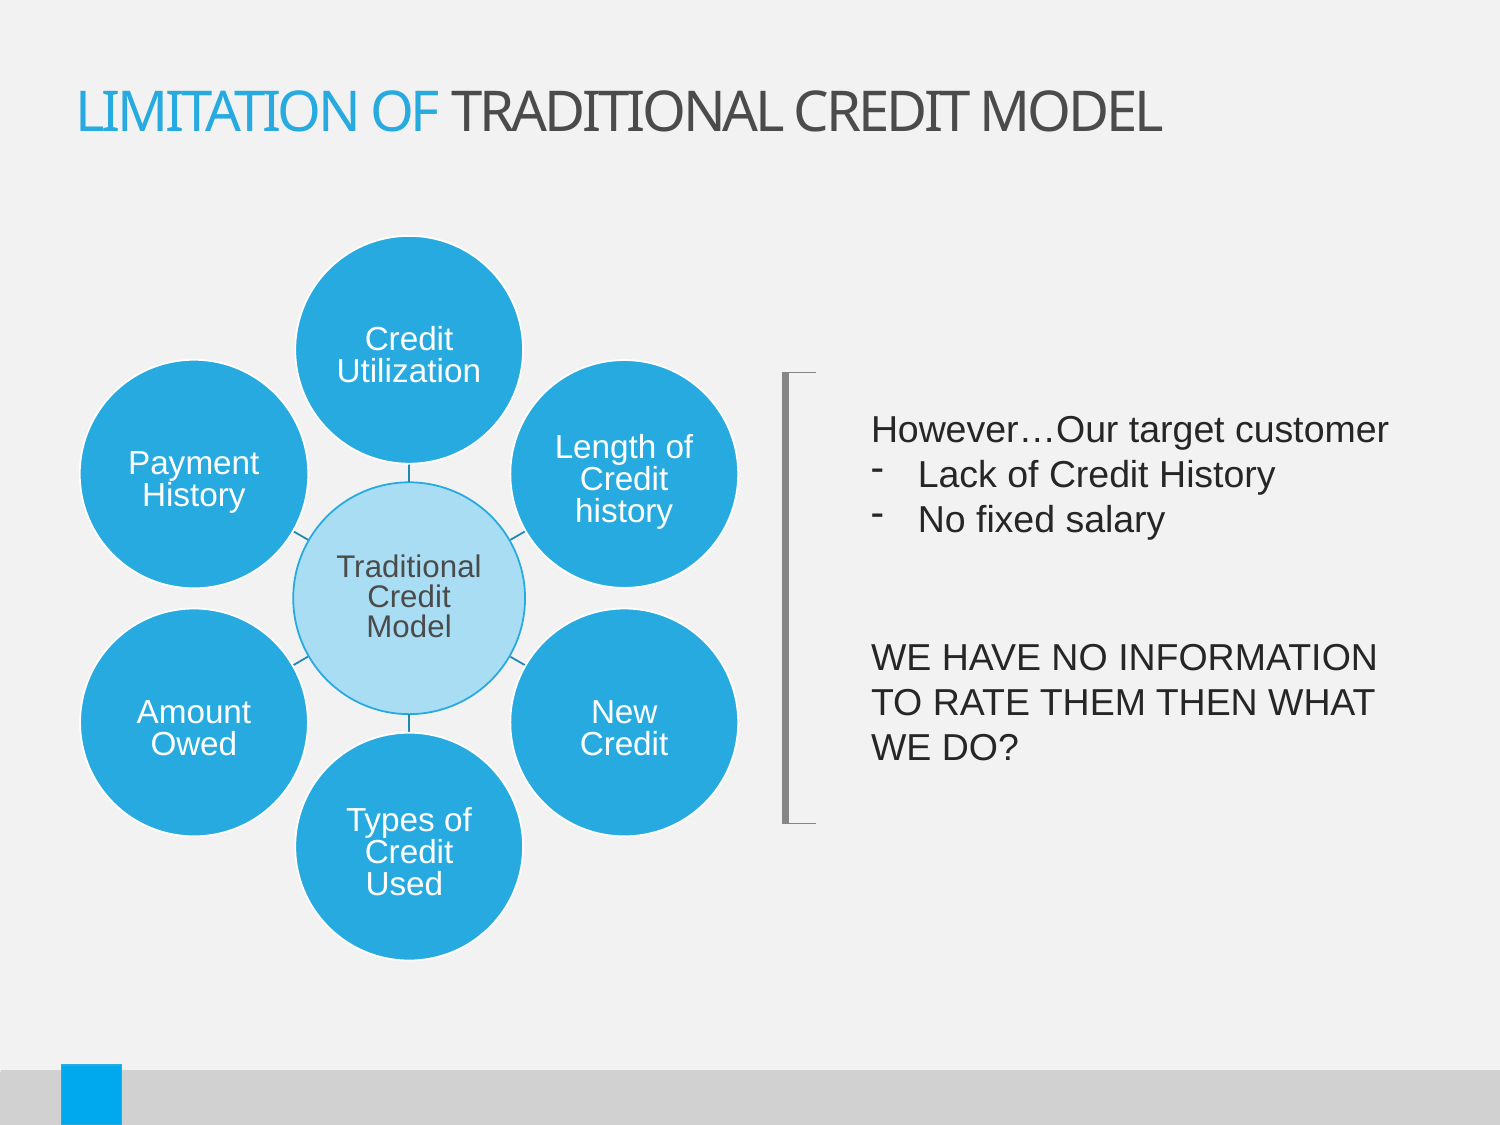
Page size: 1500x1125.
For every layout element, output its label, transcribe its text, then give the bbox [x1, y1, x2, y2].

text_box WE HAVE NO INFORMATION TO RATE THEM THEN WHAT WE DO? [871, 632, 1425, 769]
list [97, 252, 721, 945]
text_box [782, 372, 816, 824]
text_box However…Our target customer Lack of Credit History No fixed salary [871, 404, 1425, 540]
title Limitation of traditional credit model [75, 16, 1425, 204]
